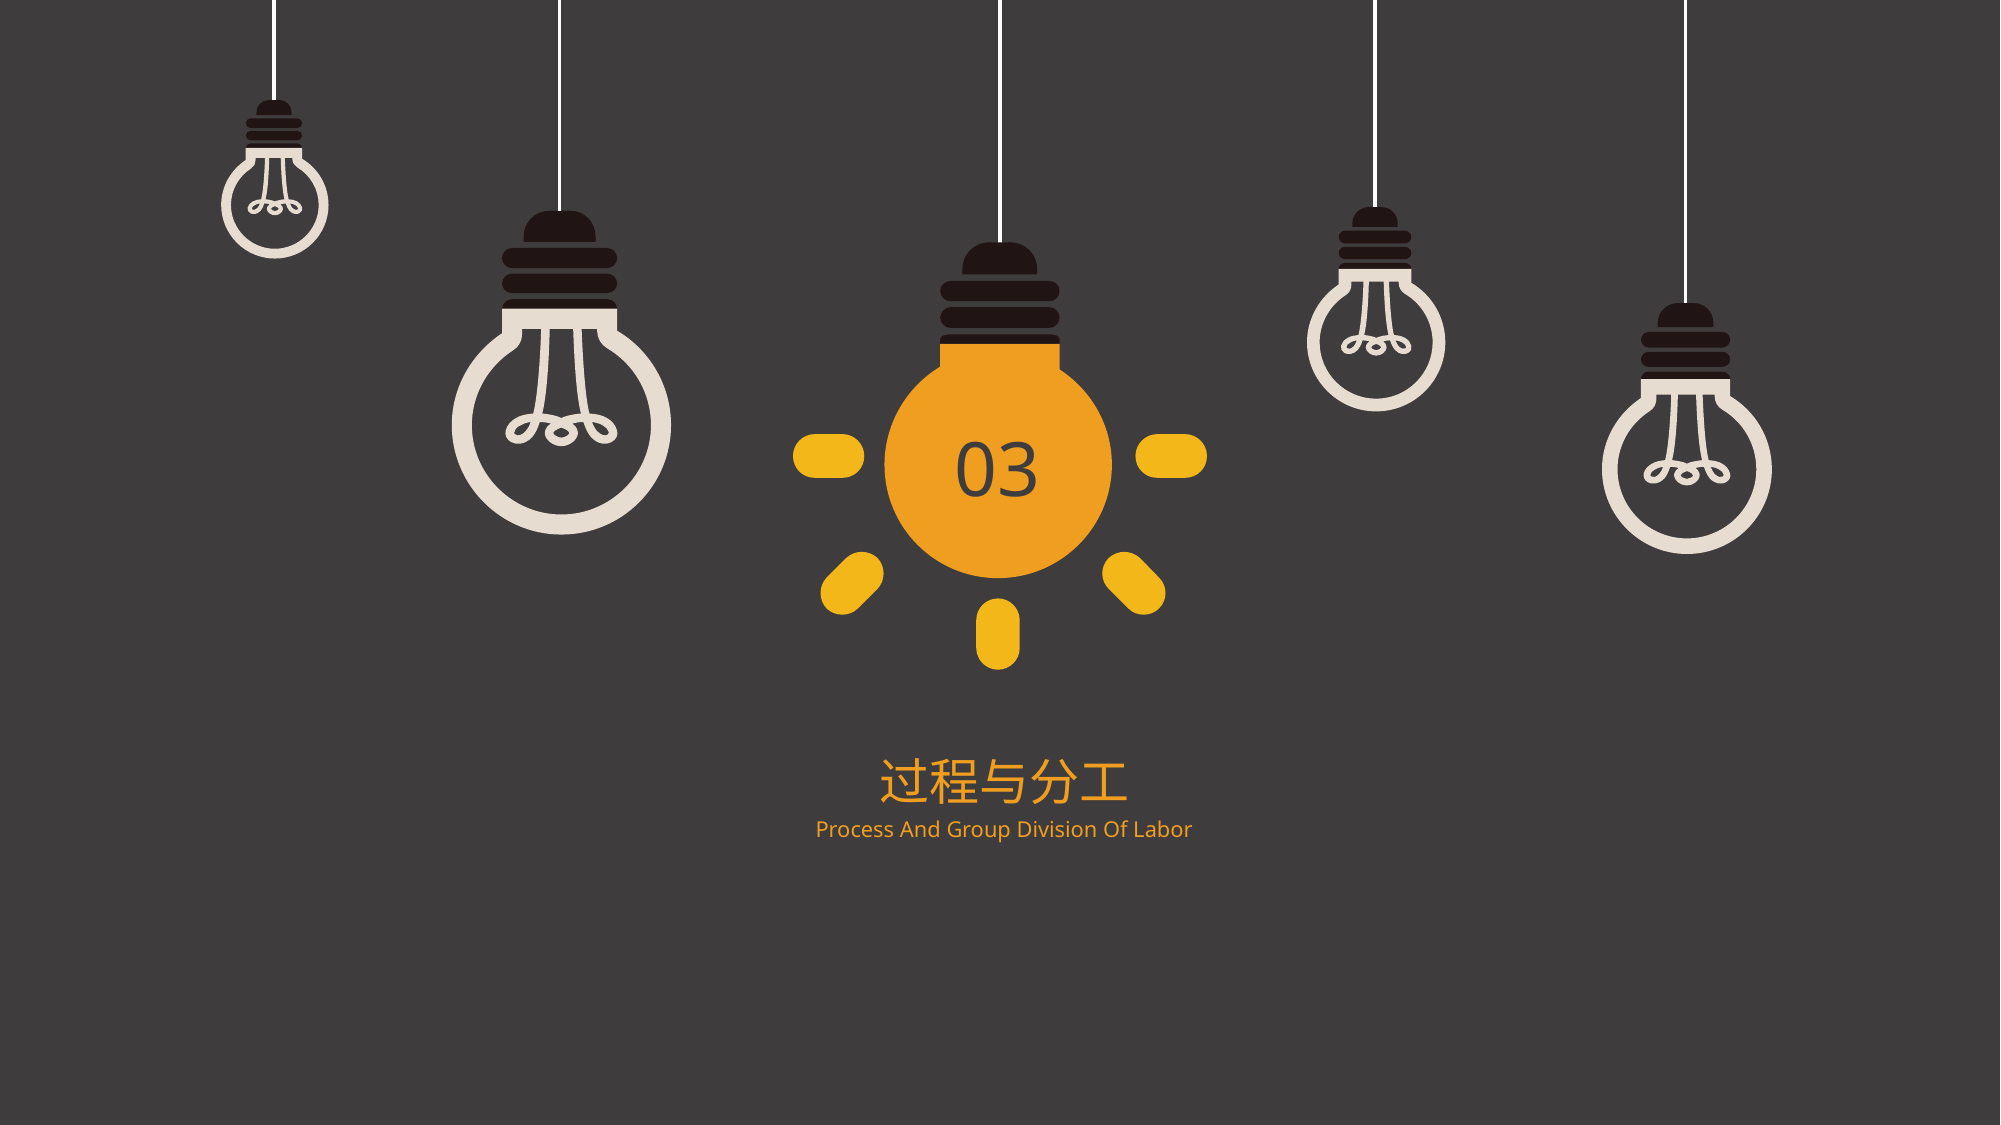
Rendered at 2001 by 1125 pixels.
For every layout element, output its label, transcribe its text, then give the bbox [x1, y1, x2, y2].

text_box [451, 0, 672, 535]
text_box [1306, 0, 1446, 412]
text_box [1601, 0, 1772, 554]
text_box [221, 0, 329, 259]
text_box 过程与分工 [713, 742, 1296, 818]
text_box Process And Group Division Of Labor [800, 818, 1209, 849]
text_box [792, 0, 1208, 670]
